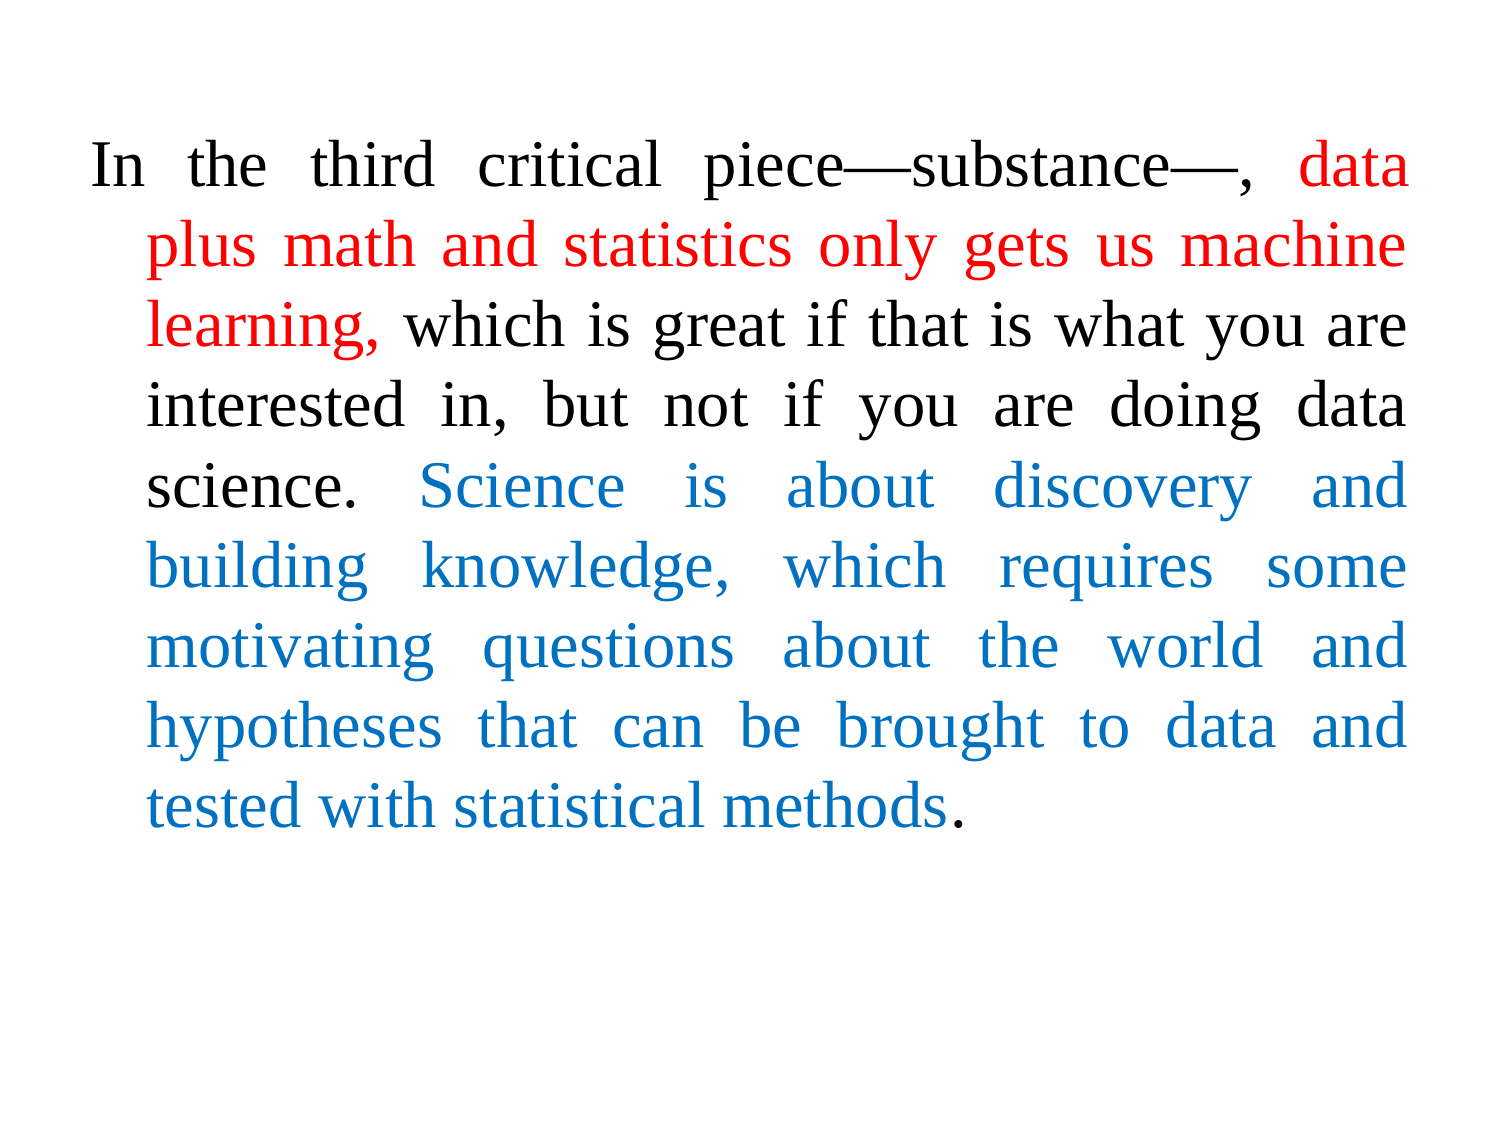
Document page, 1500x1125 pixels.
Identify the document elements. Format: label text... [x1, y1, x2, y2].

list In the third critical piece—substance—, data plus math and statistics only gets us machine learning, which is great if that is what you are interested in, but not if you are doing data science. Science is about discovery and building knowledge, which requires some motivating questions about the world and hypotheses that can be brought to data and tested with statistical methods. [75, 112, 1425, 1005]
